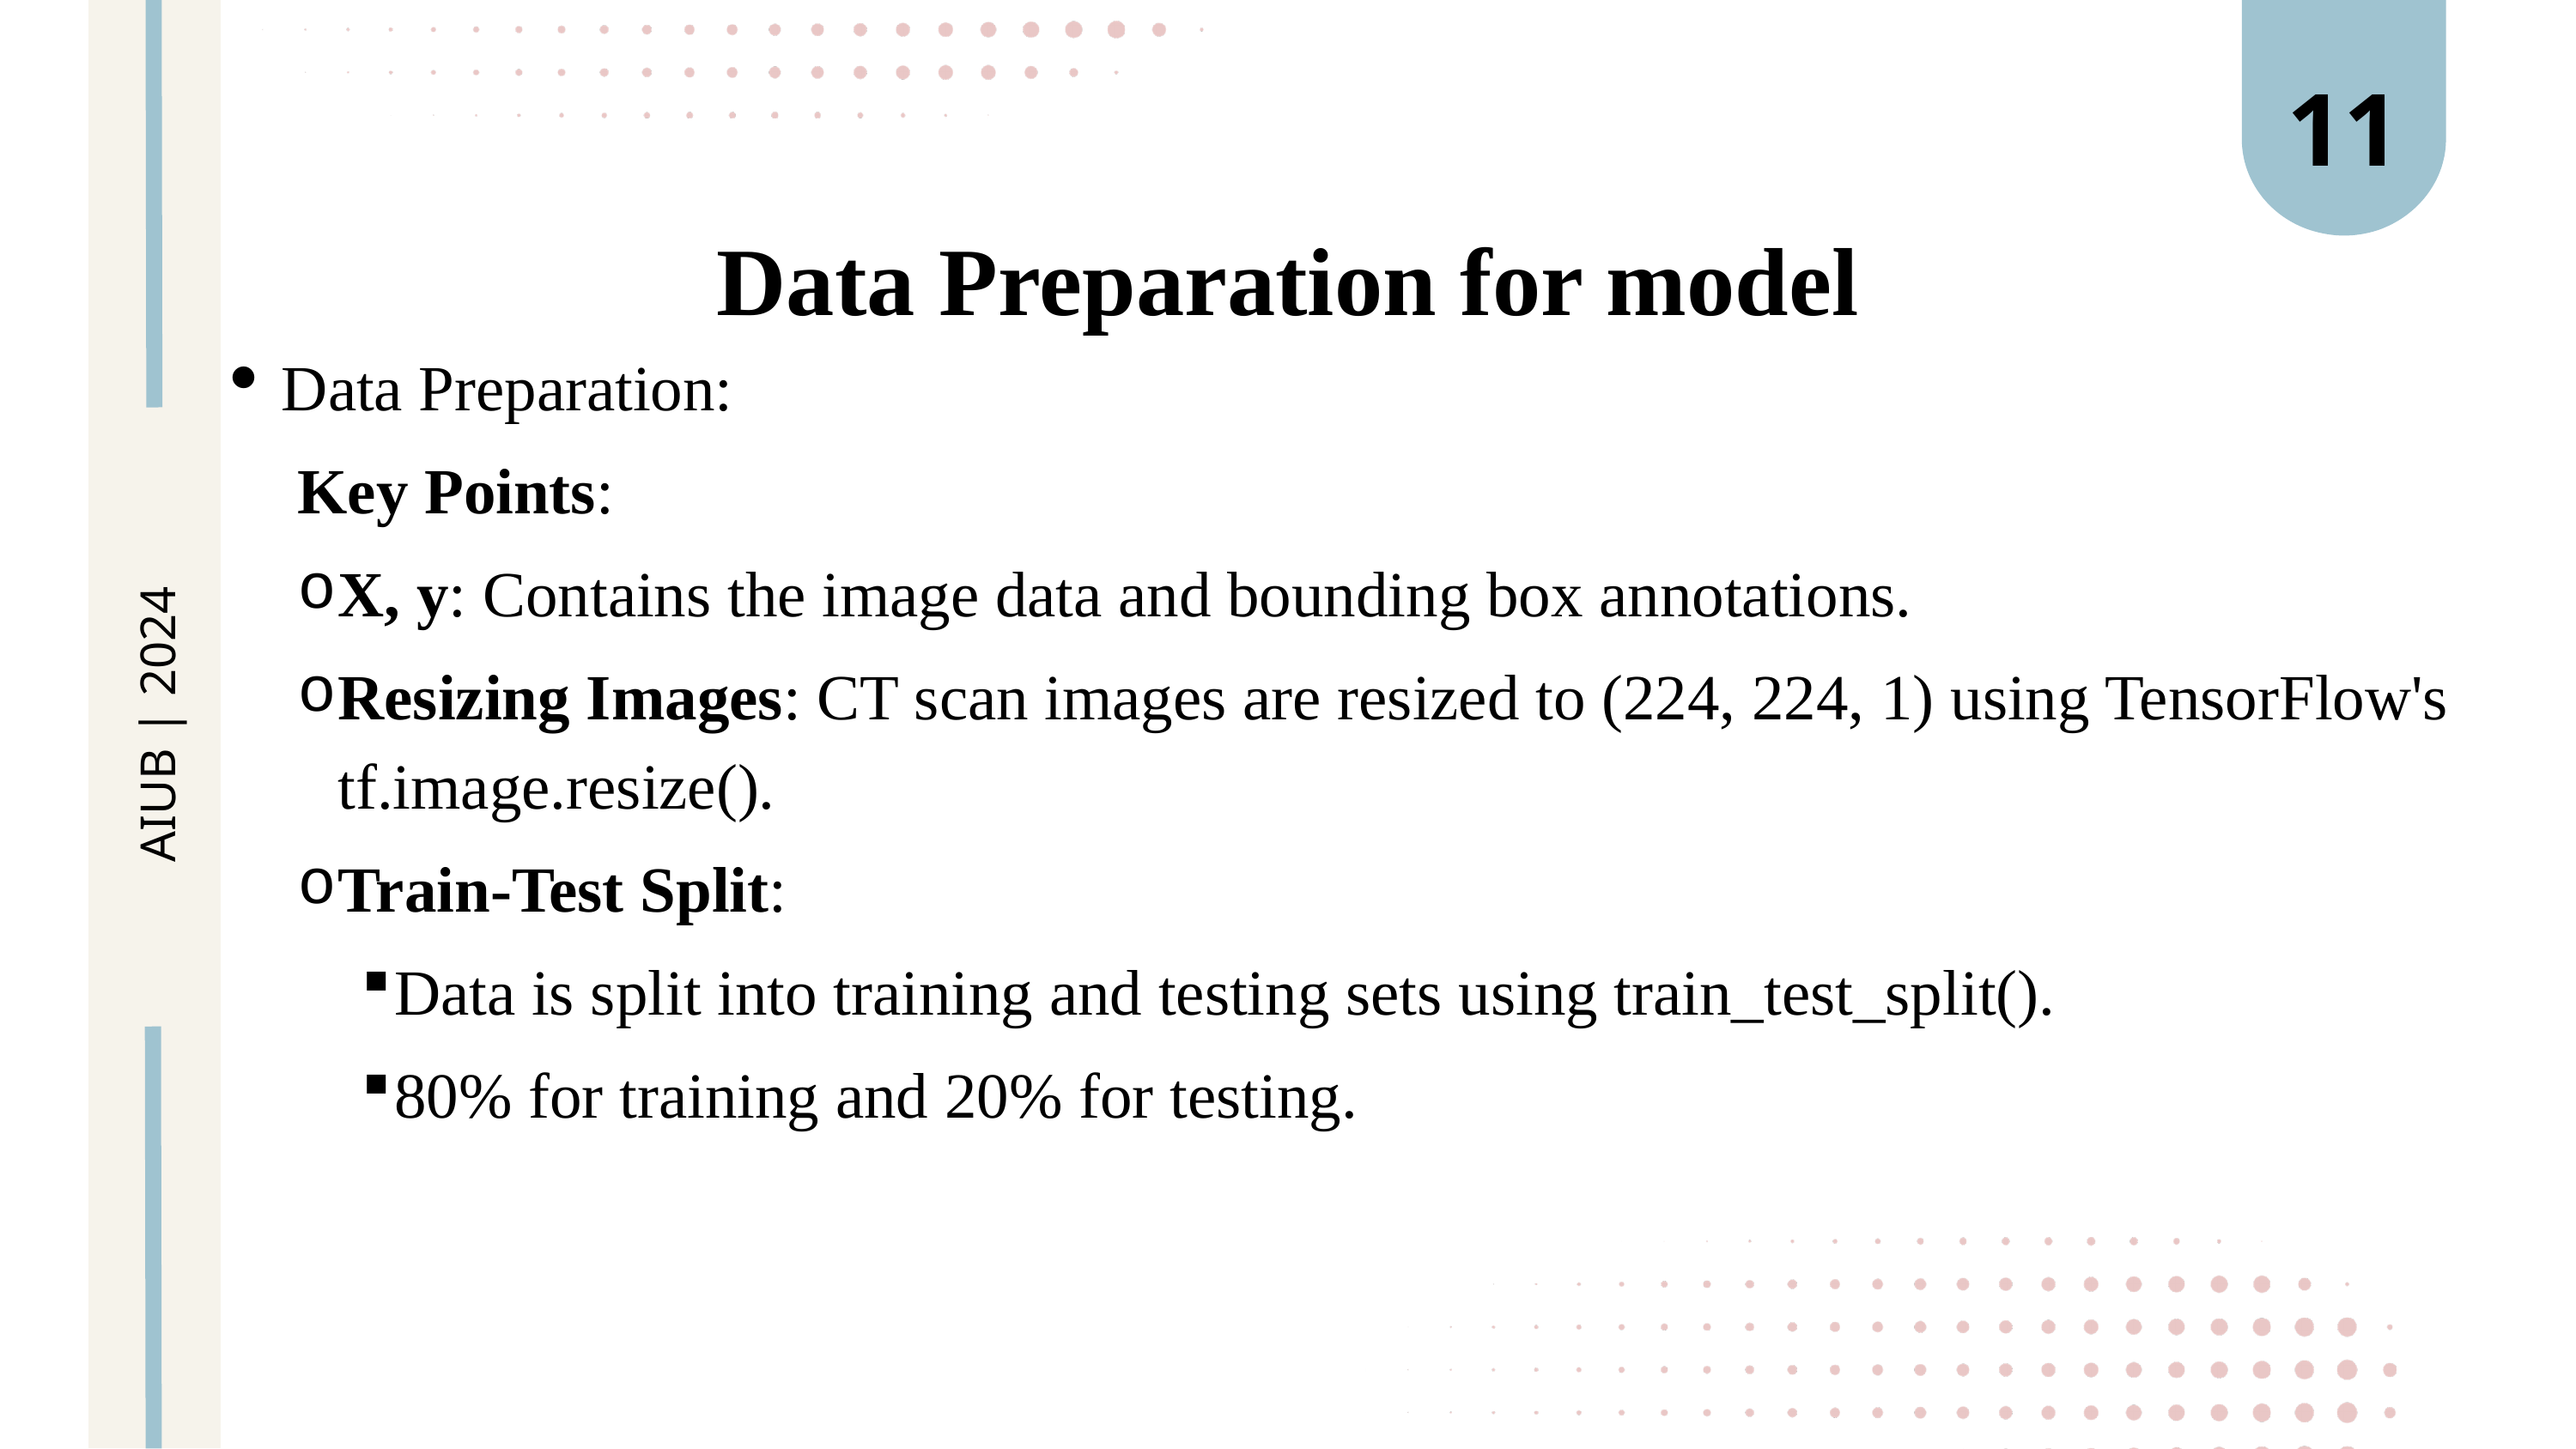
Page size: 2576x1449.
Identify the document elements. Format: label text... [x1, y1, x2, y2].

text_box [2233, 0, 2455, 236]
subtitle Data Preparation: Key Points: X, y: Contains the image data and bounding box annotations. Resizing Images: CT scan images are resized to (224, 224, 1) using TensorFlow's tf.image.resize(). Train-Test Split: Data is split into training and testing sets using train_test_split(). 80% for training and 20% for testing. [227, 328, 2488, 1379]
text_box [1365, 1379, 2397, 1449]
text_box Data Preparation for model [227, 122, 2432, 328]
text_box [222, 0, 1251, 118]
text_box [88, 0, 221, 1449]
